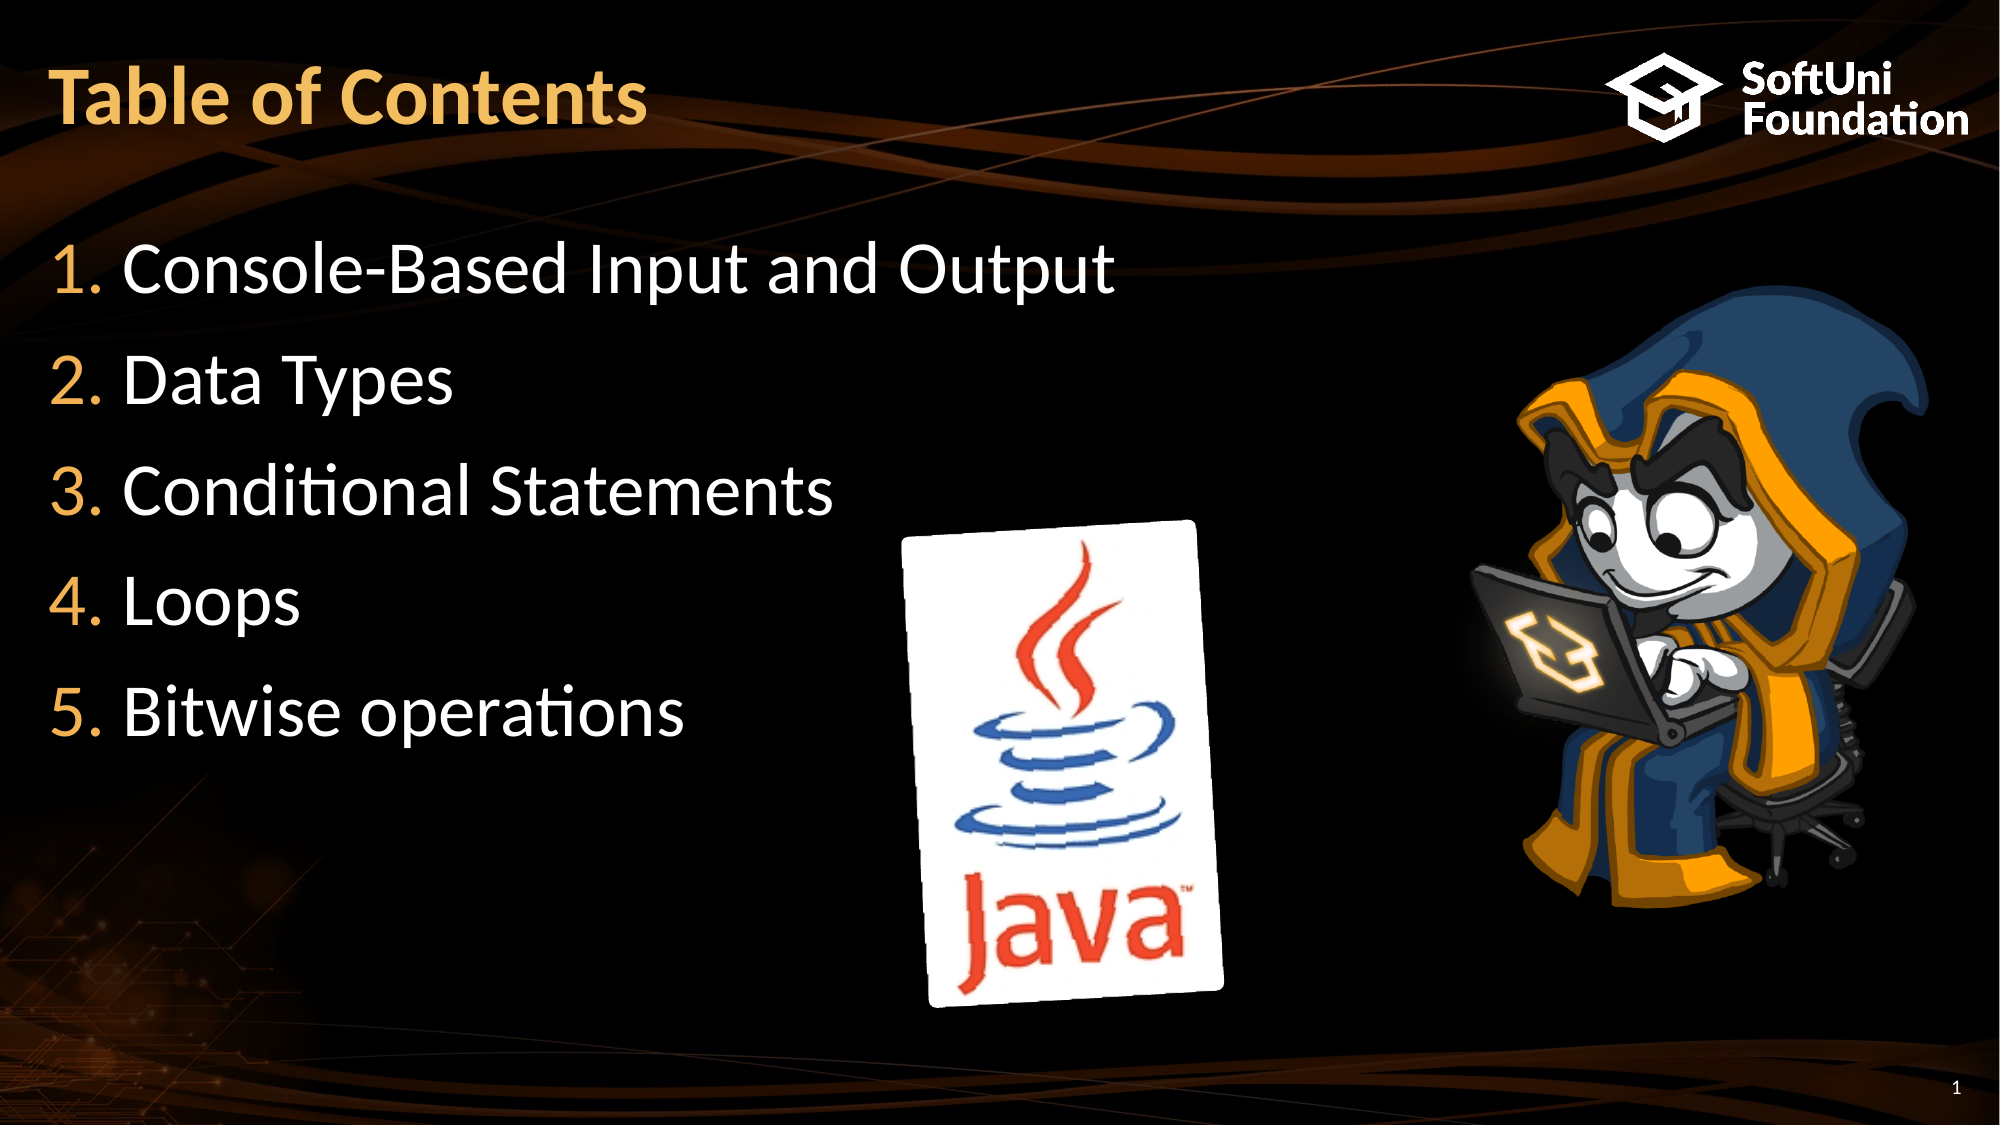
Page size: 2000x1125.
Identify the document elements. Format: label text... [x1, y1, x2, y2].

picture [0, 0, 2000, 1125]
list Console-Based Input and Output Data Types Conditional Statements Loops Bitwise operations [31, 212, 1968, 1103]
title Table of Contents [30, 6, 1602, 189]
